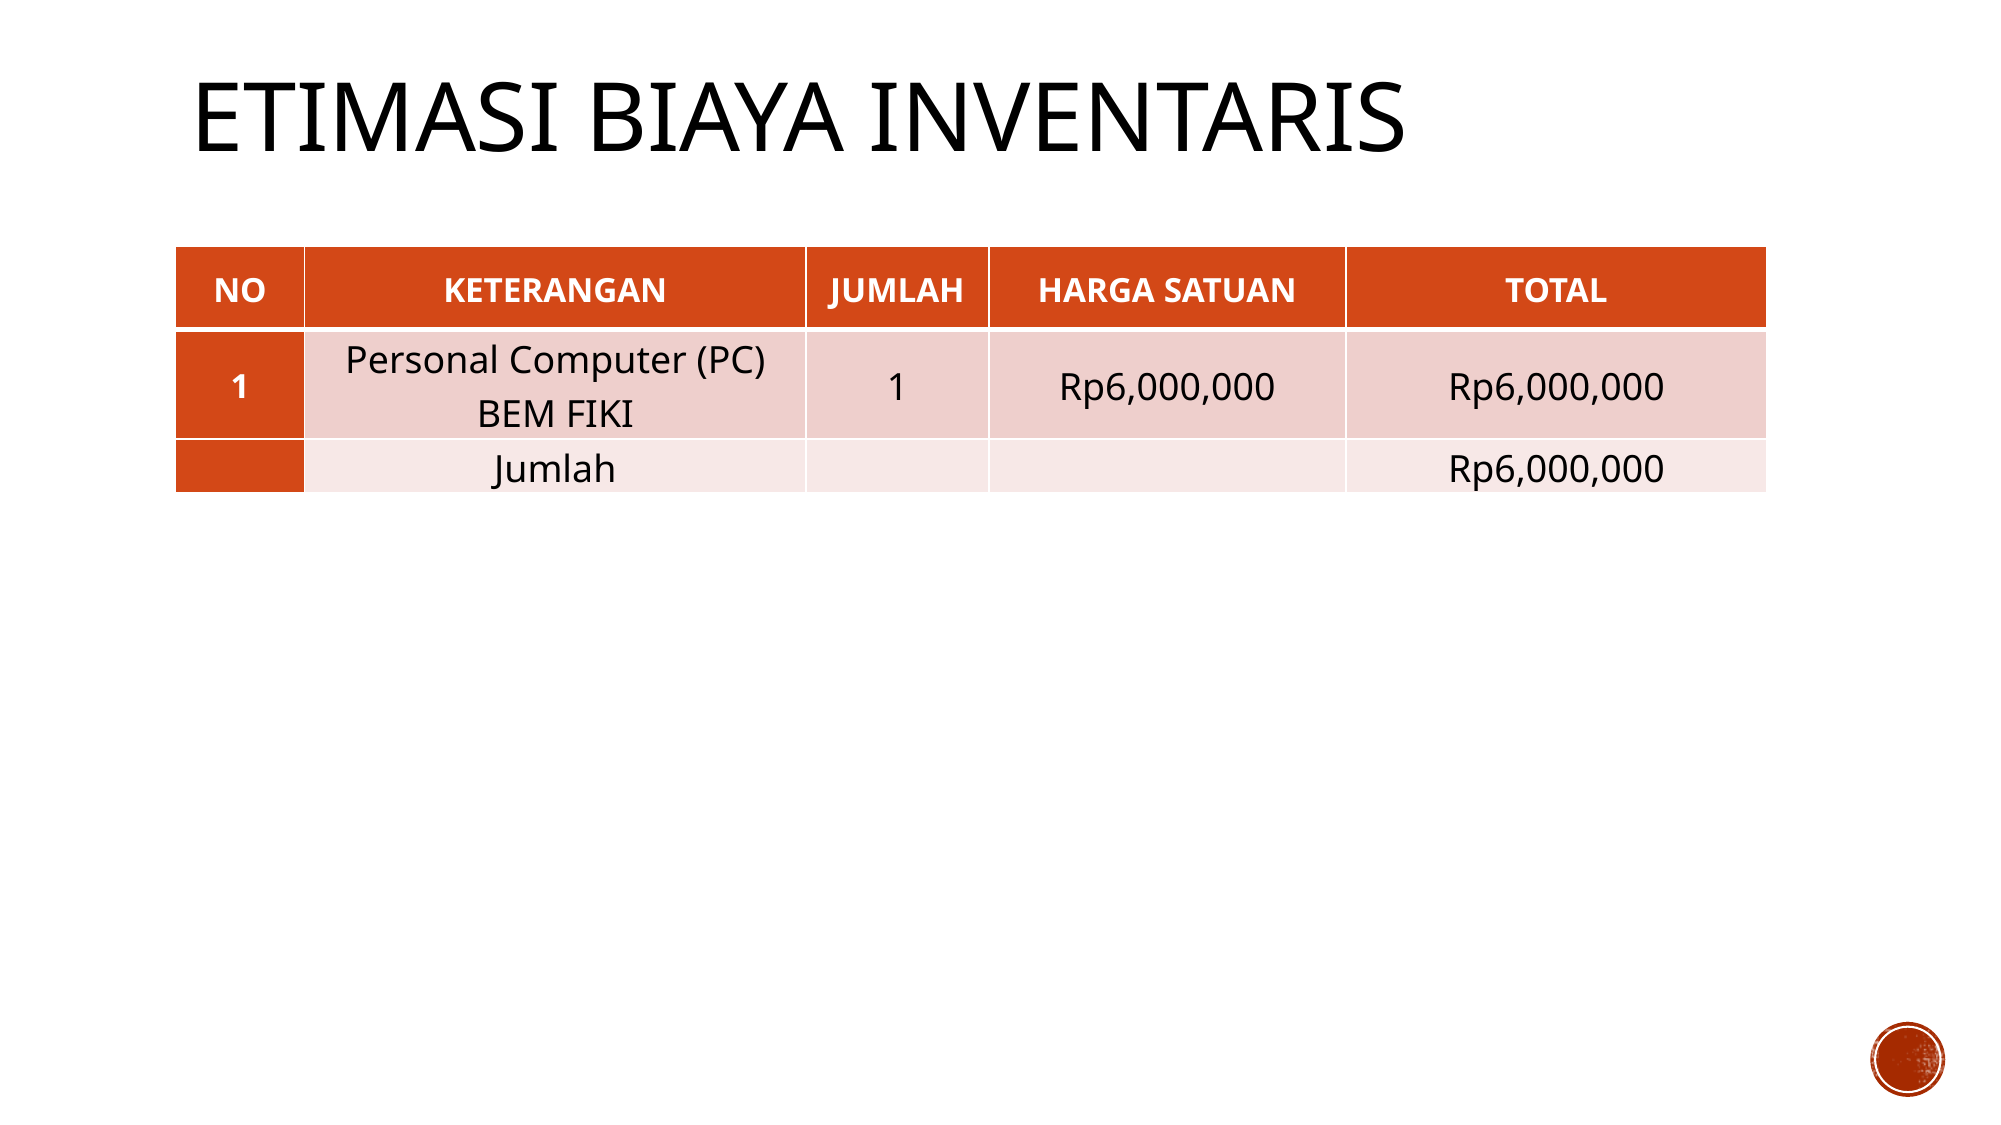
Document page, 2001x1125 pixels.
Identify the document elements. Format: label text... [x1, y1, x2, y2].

table_cell [807, 440, 988, 492]
table_cell 1 [807, 332, 988, 438]
table_header NO [176, 247, 304, 327]
title Etimasi biaya Inventaris [175, 60, 1826, 180]
table_header KETERANGAN [305, 247, 805, 327]
table_cell Personal Computer (PC) BEM FIKI [305, 332, 805, 438]
table_cell Rp6,000,000 [990, 332, 1345, 438]
table_cell Rp6,000,000 [1347, 440, 1766, 492]
table_cell [176, 440, 304, 492]
table_header HARGA SATUAN [990, 247, 1345, 327]
table_header TOTAL [1347, 247, 1766, 327]
table_cell [990, 440, 1345, 492]
table_cell Jumlah [305, 440, 805, 492]
table_cell 1 [176, 332, 304, 438]
table_cell Rp6,000,000 [1347, 332, 1766, 438]
table_header JUMLAH [807, 247, 988, 327]
